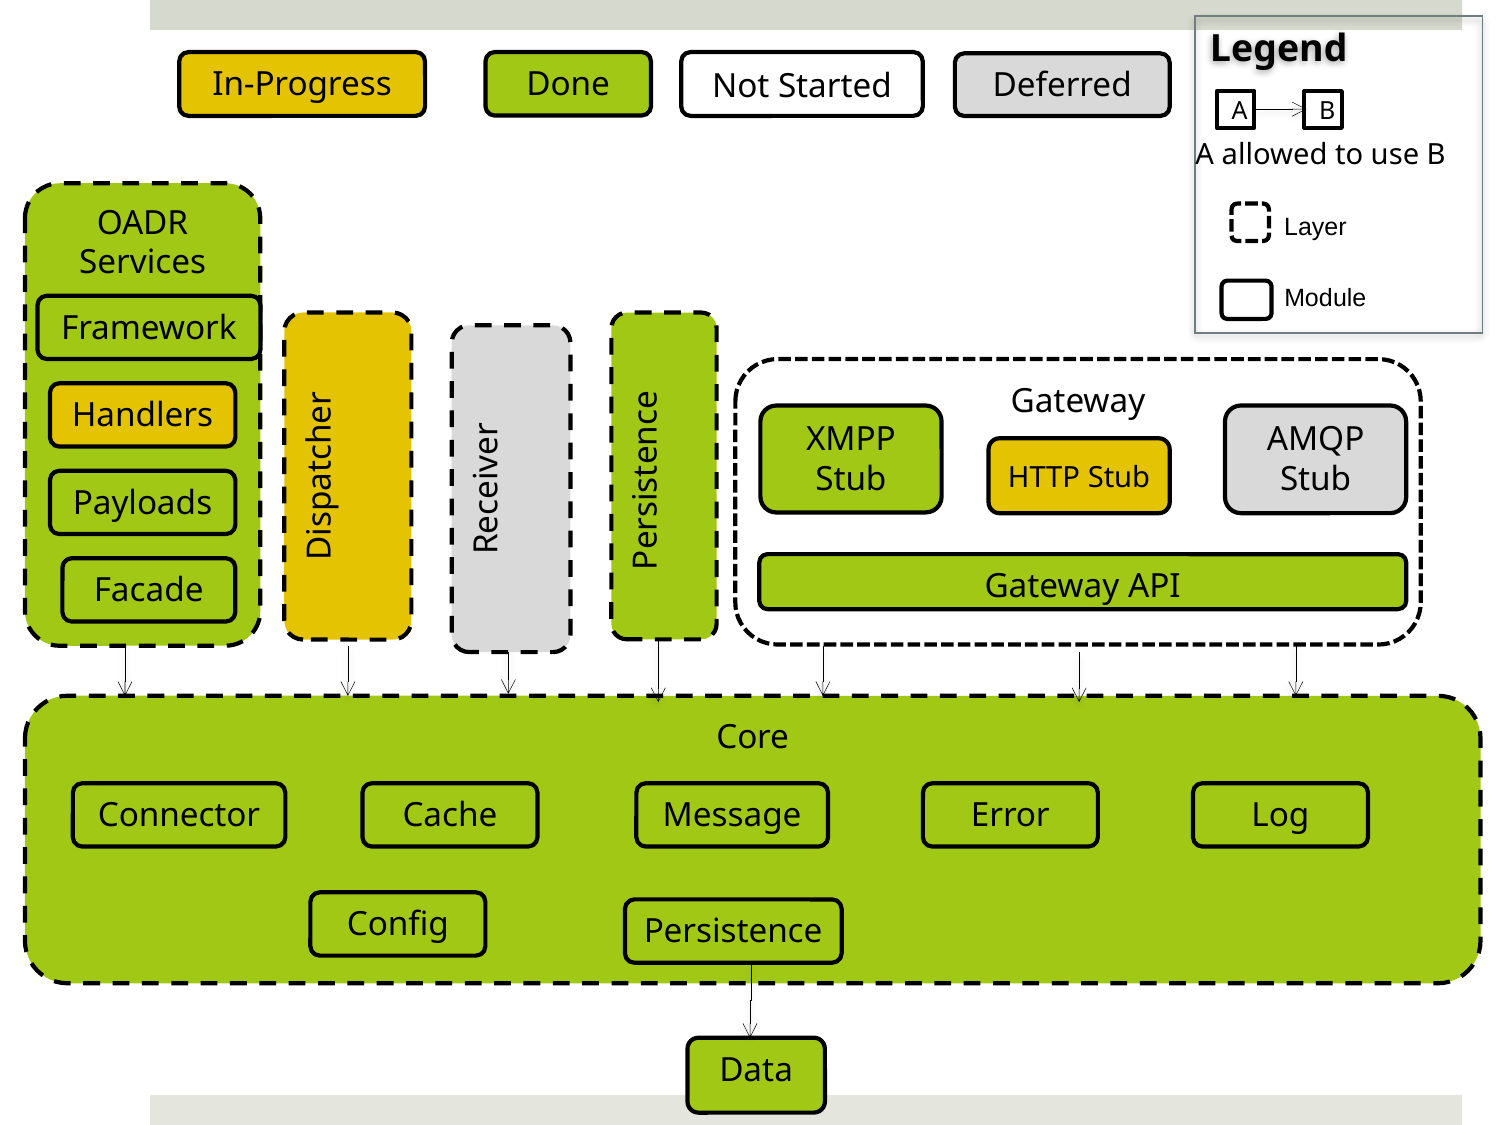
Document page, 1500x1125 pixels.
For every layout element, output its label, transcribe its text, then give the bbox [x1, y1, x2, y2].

text_box Data [685, 1035, 828, 1115]
text_box XMPP Stub [758, 403, 944, 515]
text_box Config [308, 890, 488, 958]
text_box Dispatcher [282, 310, 414, 642]
text_box Payloads [47, 468, 238, 537]
text_box Legend [1195, 16, 1483, 334]
text_box Log [1190, 781, 1371, 849]
text_box A [1215, 89, 1256, 127]
text_box Not Started [679, 49, 925, 119]
text_box Core [22, 693, 1483, 986]
text_box Receiver [449, 323, 573, 655]
text_box HTTP Stub [986, 436, 1172, 516]
text_box Connector [70, 781, 288, 849]
text_box Done [483, 49, 654, 118]
text_box Framework [35, 293, 263, 362]
text_box Message [634, 781, 831, 849]
text_box Gateway [733, 356, 1423, 647]
text_box B [1302, 89, 1344, 127]
text_box Handlers [47, 381, 238, 449]
text_box Persistence [609, 310, 719, 642]
text_box Deferred [952, 51, 1172, 119]
text_box Cache [360, 781, 540, 849]
text_box OADR Services [22, 181, 263, 648]
text_box Persistence [622, 897, 844, 965]
text_box [1219, 278, 1274, 322]
text_box A allowed to use B [1180, 127, 1461, 178]
text_box In-Progress [177, 49, 428, 119]
text_box AMQP Stub [1222, 403, 1409, 516]
text_box Error [920, 781, 1100, 849]
text_box Gateway API [757, 552, 1409, 612]
text_box Facade [60, 556, 238, 624]
